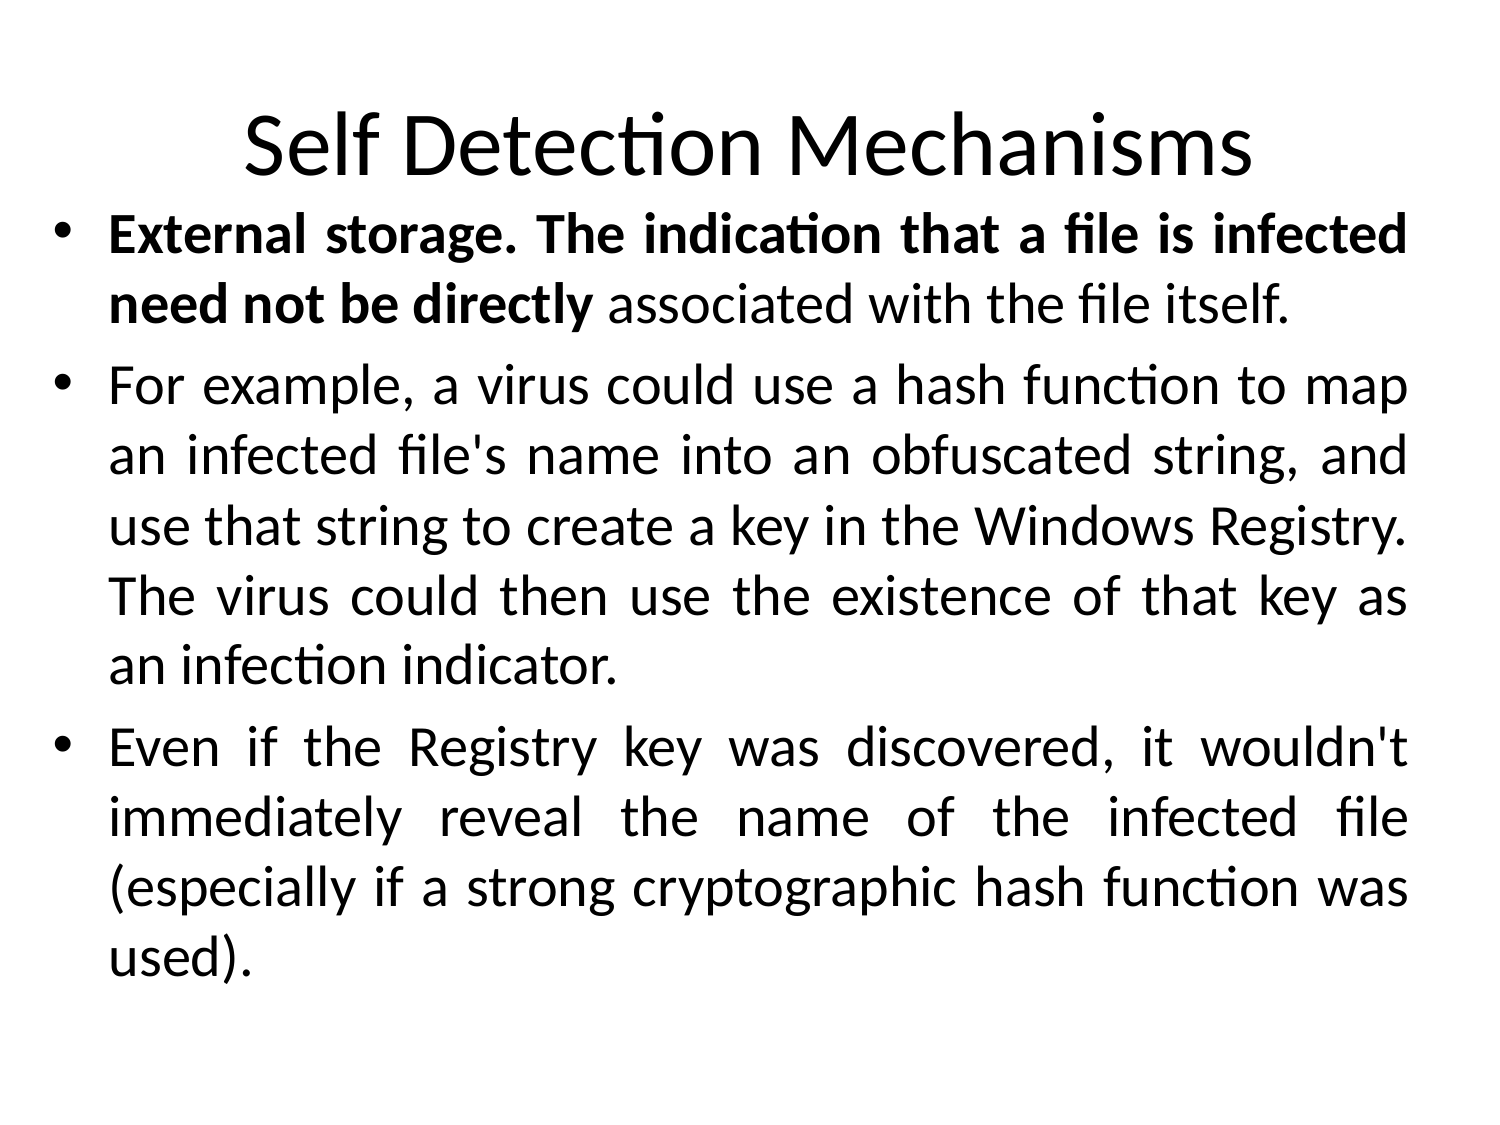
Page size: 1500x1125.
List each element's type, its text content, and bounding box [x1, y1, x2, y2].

list External storage. The indication that a file is infected need not be directly associated with the file itself. For example, a virus could use a hash function to map an infected file's name into an obfuscated string, and use that string to create a key in the Windows Registry. The virus could then use the existence of that key as an infection indicator. Even if the Registry key was discovered, it wouldn't immediately reveal the name of the infected file (especially if a strong cryptographic hash function was used). [37, 187, 1425, 1063]
title Self Detection Mechanisms [75, 45, 1425, 187]
